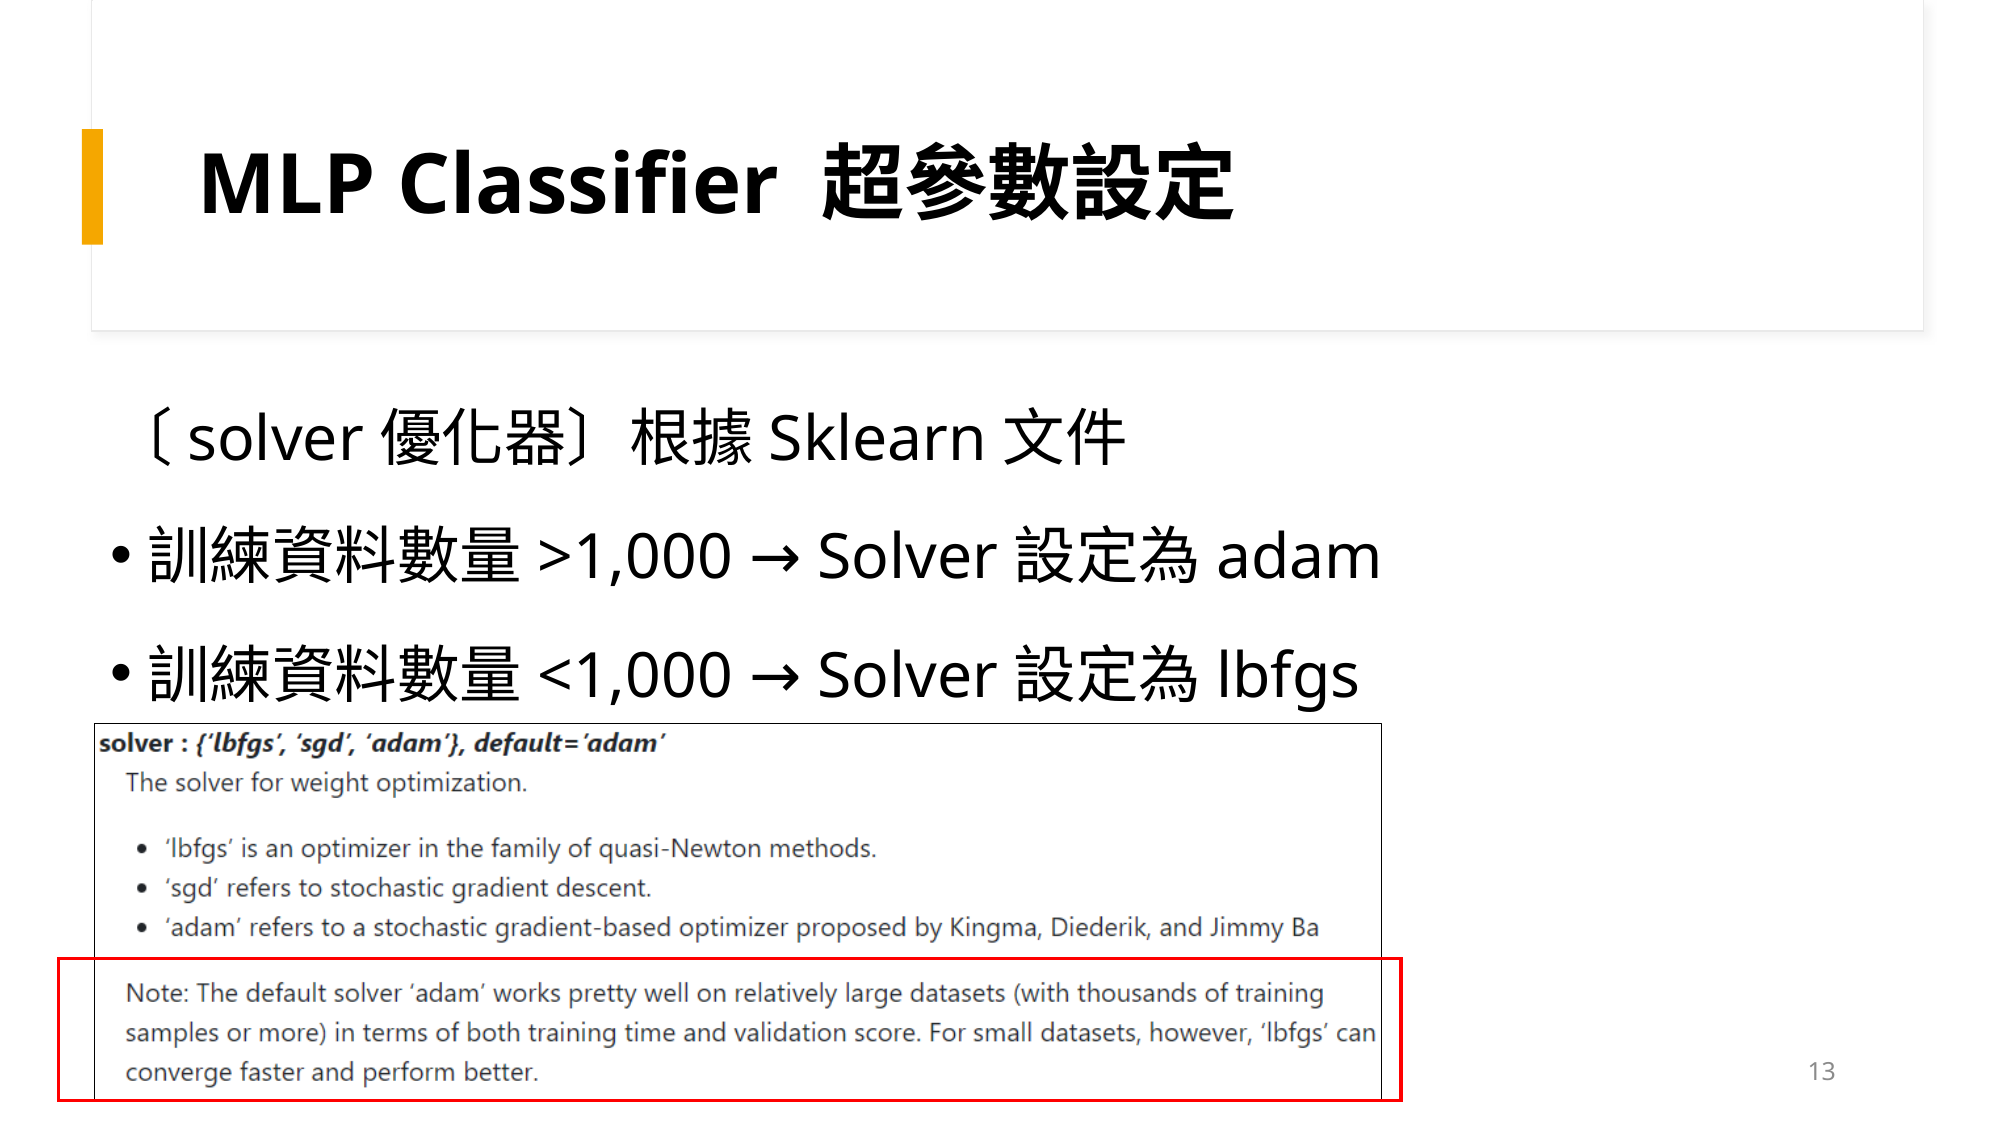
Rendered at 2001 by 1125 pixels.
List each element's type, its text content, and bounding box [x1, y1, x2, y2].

picture [94, 723, 1381, 1102]
slide_number 13 [1401, 1042, 1851, 1103]
title MLP Classifier 超參數設定 [183, 90, 1851, 284]
text_box [58, 958, 94, 1101]
text_box [1381, 958, 1402, 1101]
list 〔solver優化器〕根據Sklearn文件 訓練資料數量>1,000 → Solver設定為adam 訓練資料數量<1,000 → Solver設定為lbfgs [94, 368, 1788, 1016]
